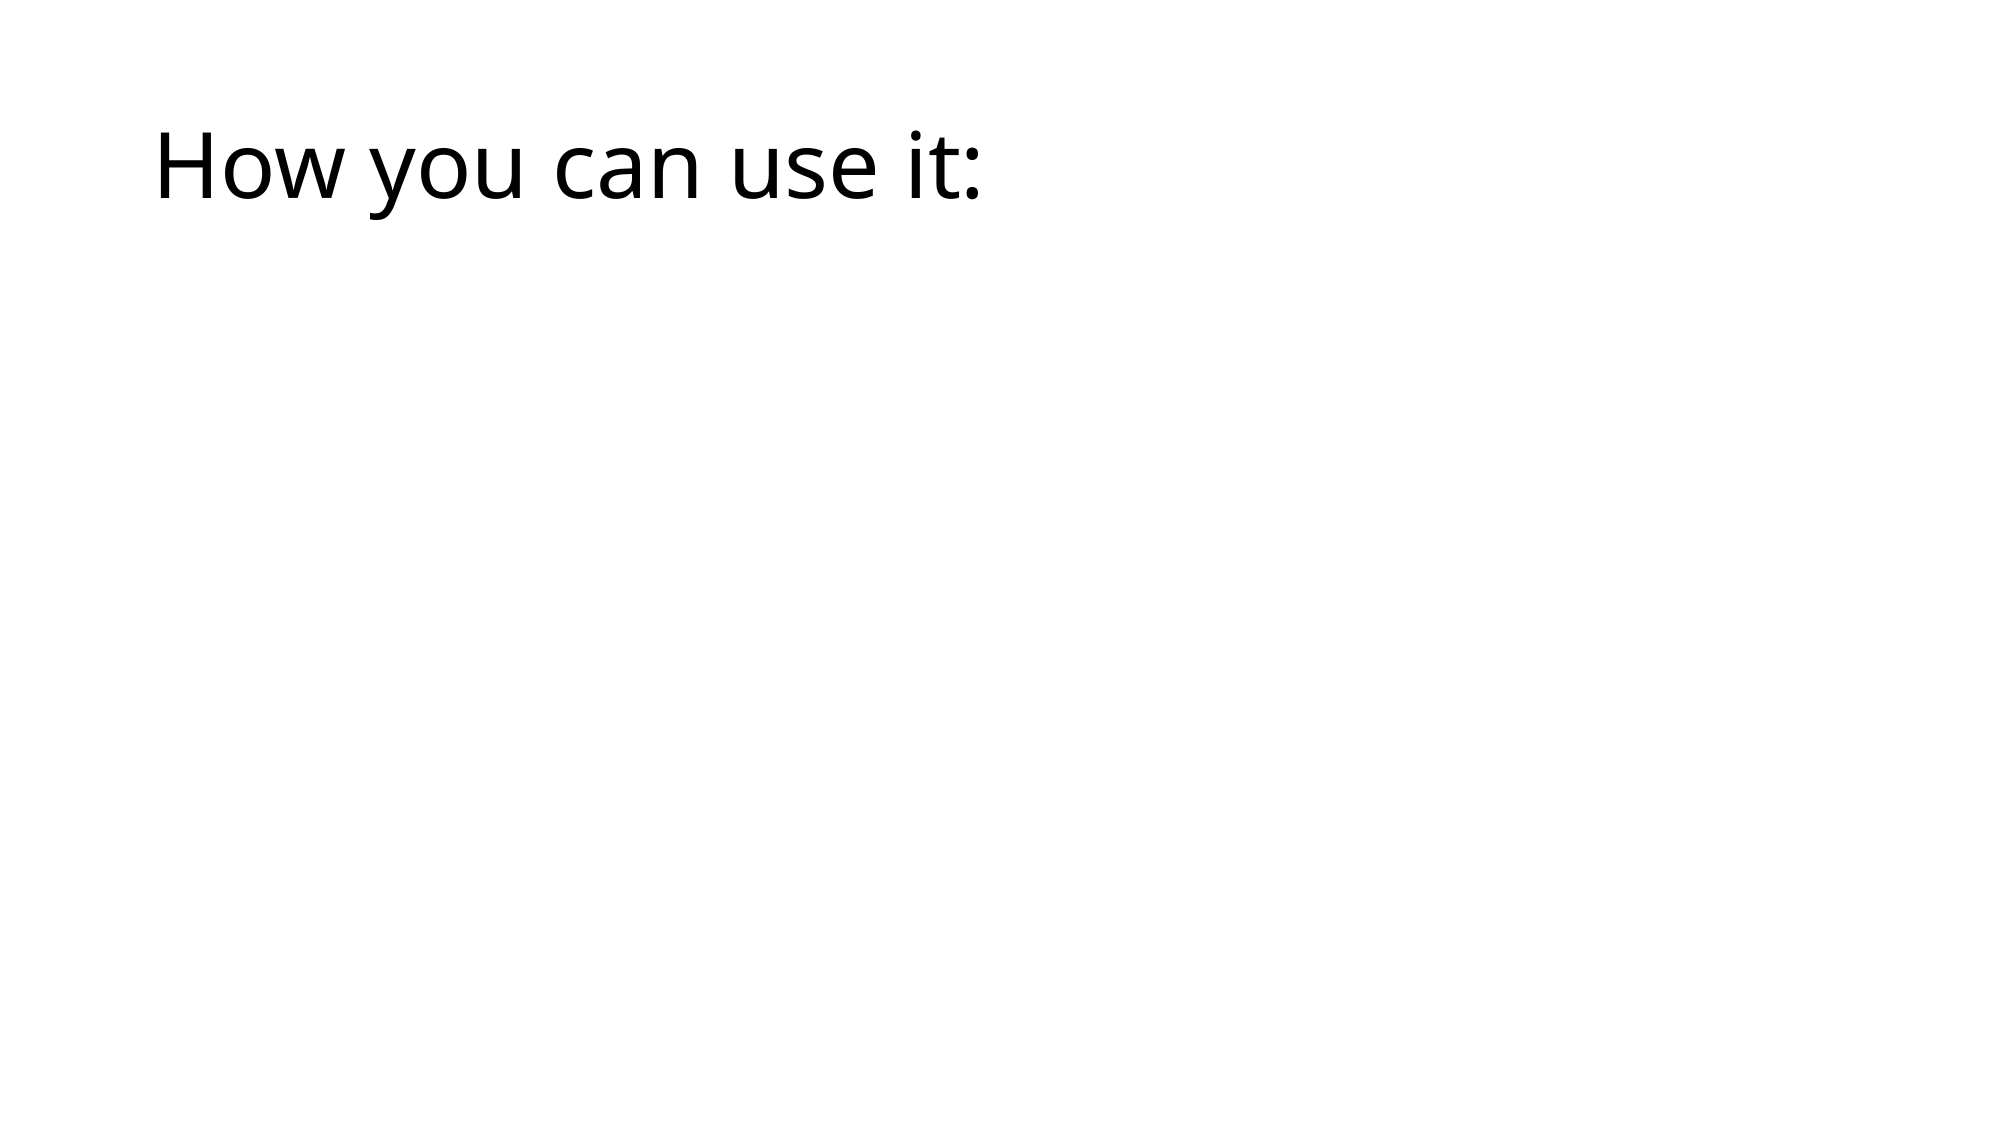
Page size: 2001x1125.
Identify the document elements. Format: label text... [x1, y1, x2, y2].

title How you can use it: [137, 59, 1863, 278]
